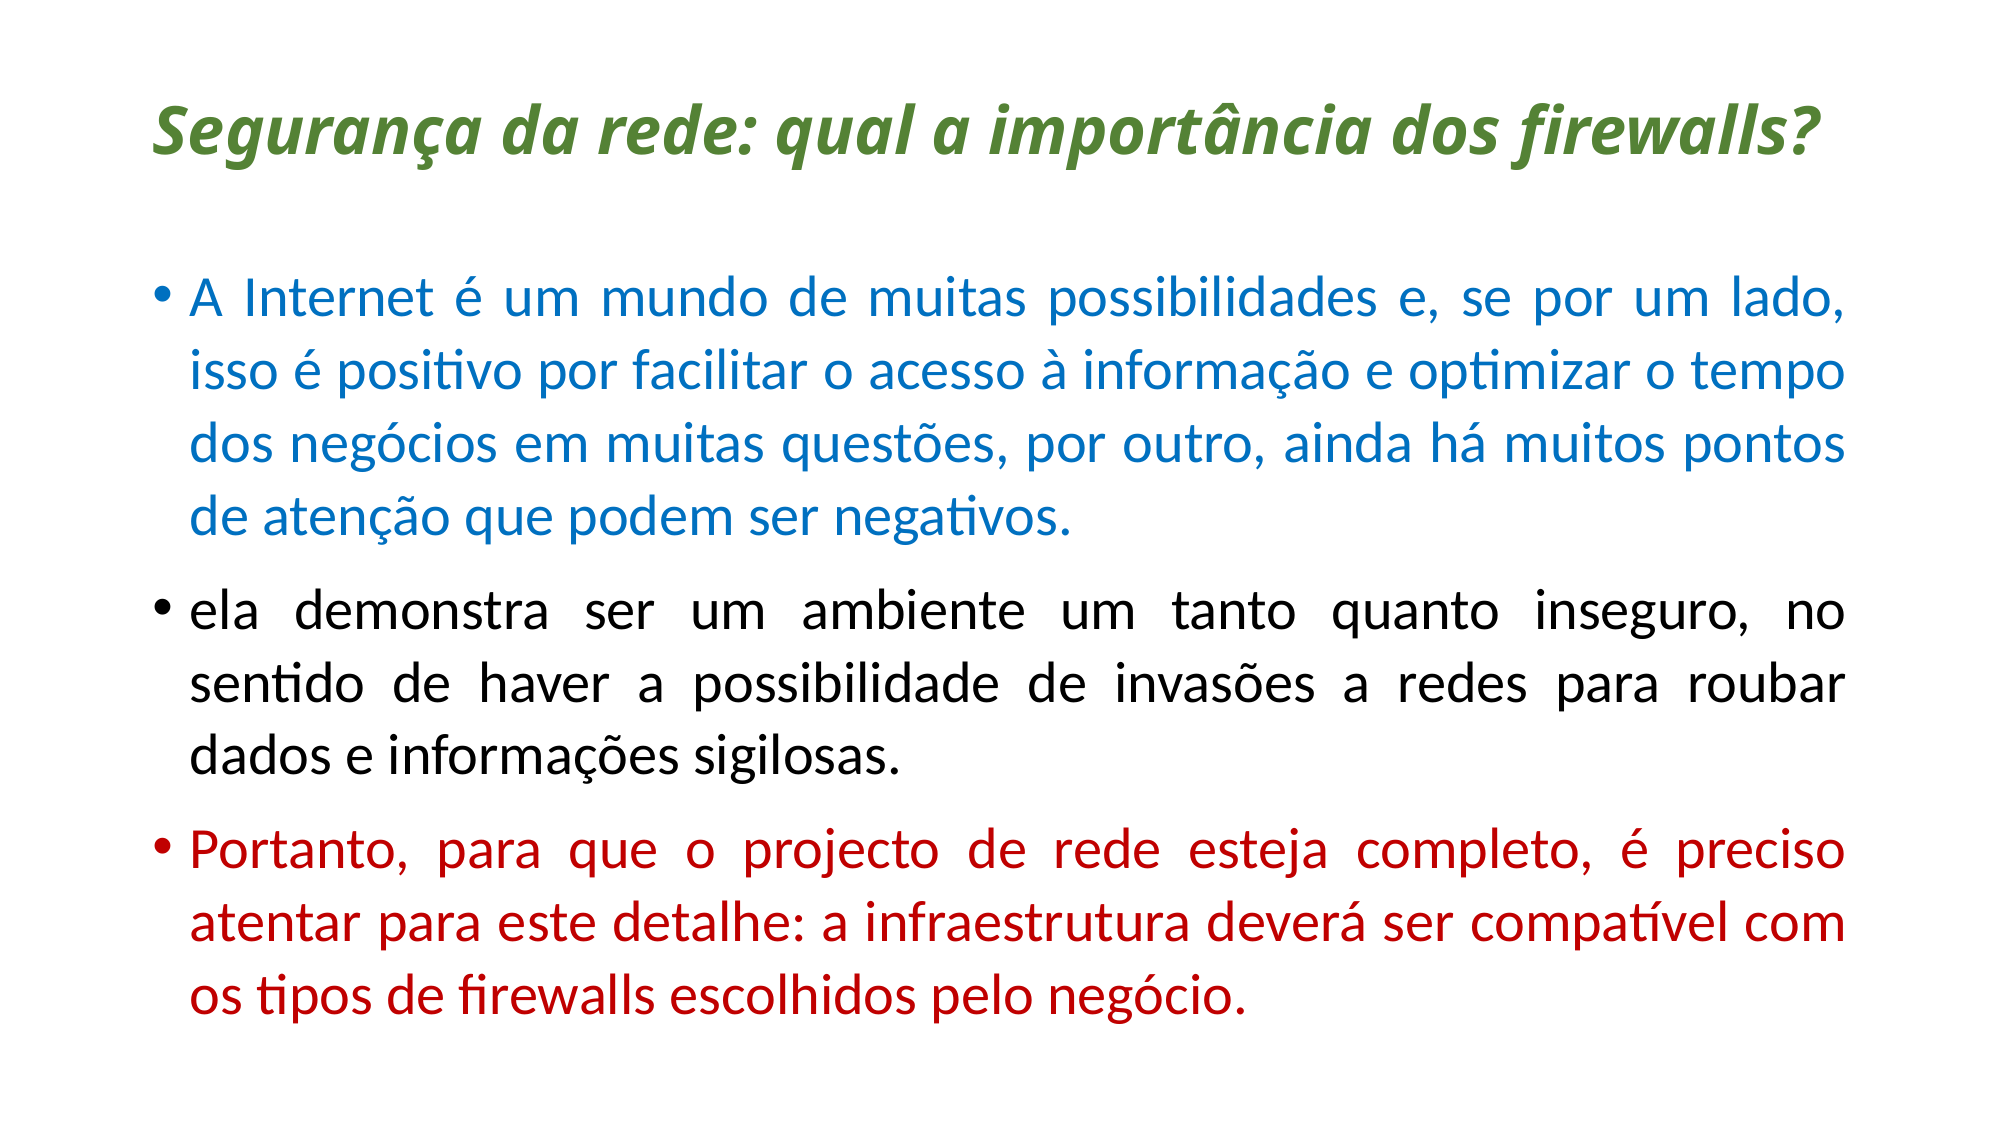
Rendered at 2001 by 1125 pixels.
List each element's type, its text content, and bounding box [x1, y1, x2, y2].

list A Internet é um mundo de muitas possibilidades e, se por um lado, isso é positivo por facilitar o acesso à informação e optimizar o tempo dos negócios em muitas questões, por outro, ainda há muitos pontos de atenção que podem ser negativos. ela demonstra ser um ambiente um tanto quanto inseguro, no sentido de haver a possibilidade de invasões a redes para roubar dados e informações sigilosas. Portanto, para que o projecto de rede esteja completo, é preciso atentar para este detalhe: a infraestrutura deverá ser compatível com os tipos de firewalls escolhidos pelo negócio. [137, 247, 1863, 1062]
title Segurança da rede: qual a importância dos firewalls? [137, 59, 1863, 206]
